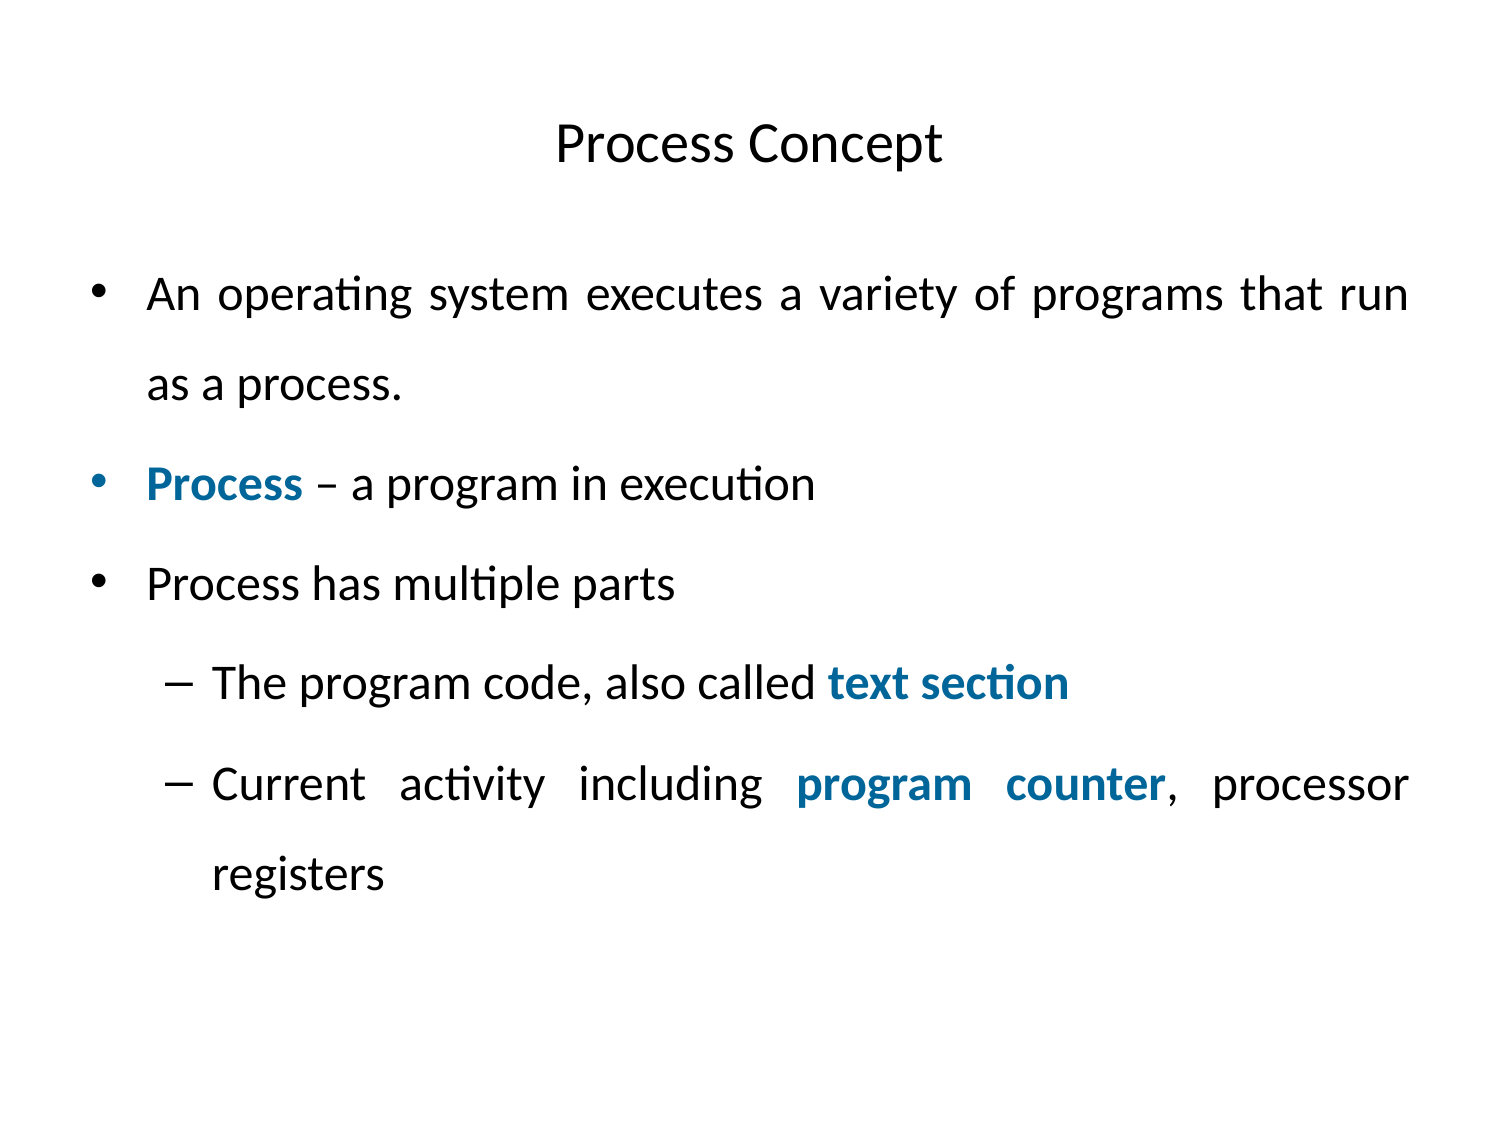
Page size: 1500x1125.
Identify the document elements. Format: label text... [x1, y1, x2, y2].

list An operating system executes a variety of programs that run as a process. Process – a program in execution Process has multiple parts The program code, also called text section Current activity including program counter, processor registers [75, 222, 1425, 1005]
title Process Concept [75, 45, 1425, 222]
